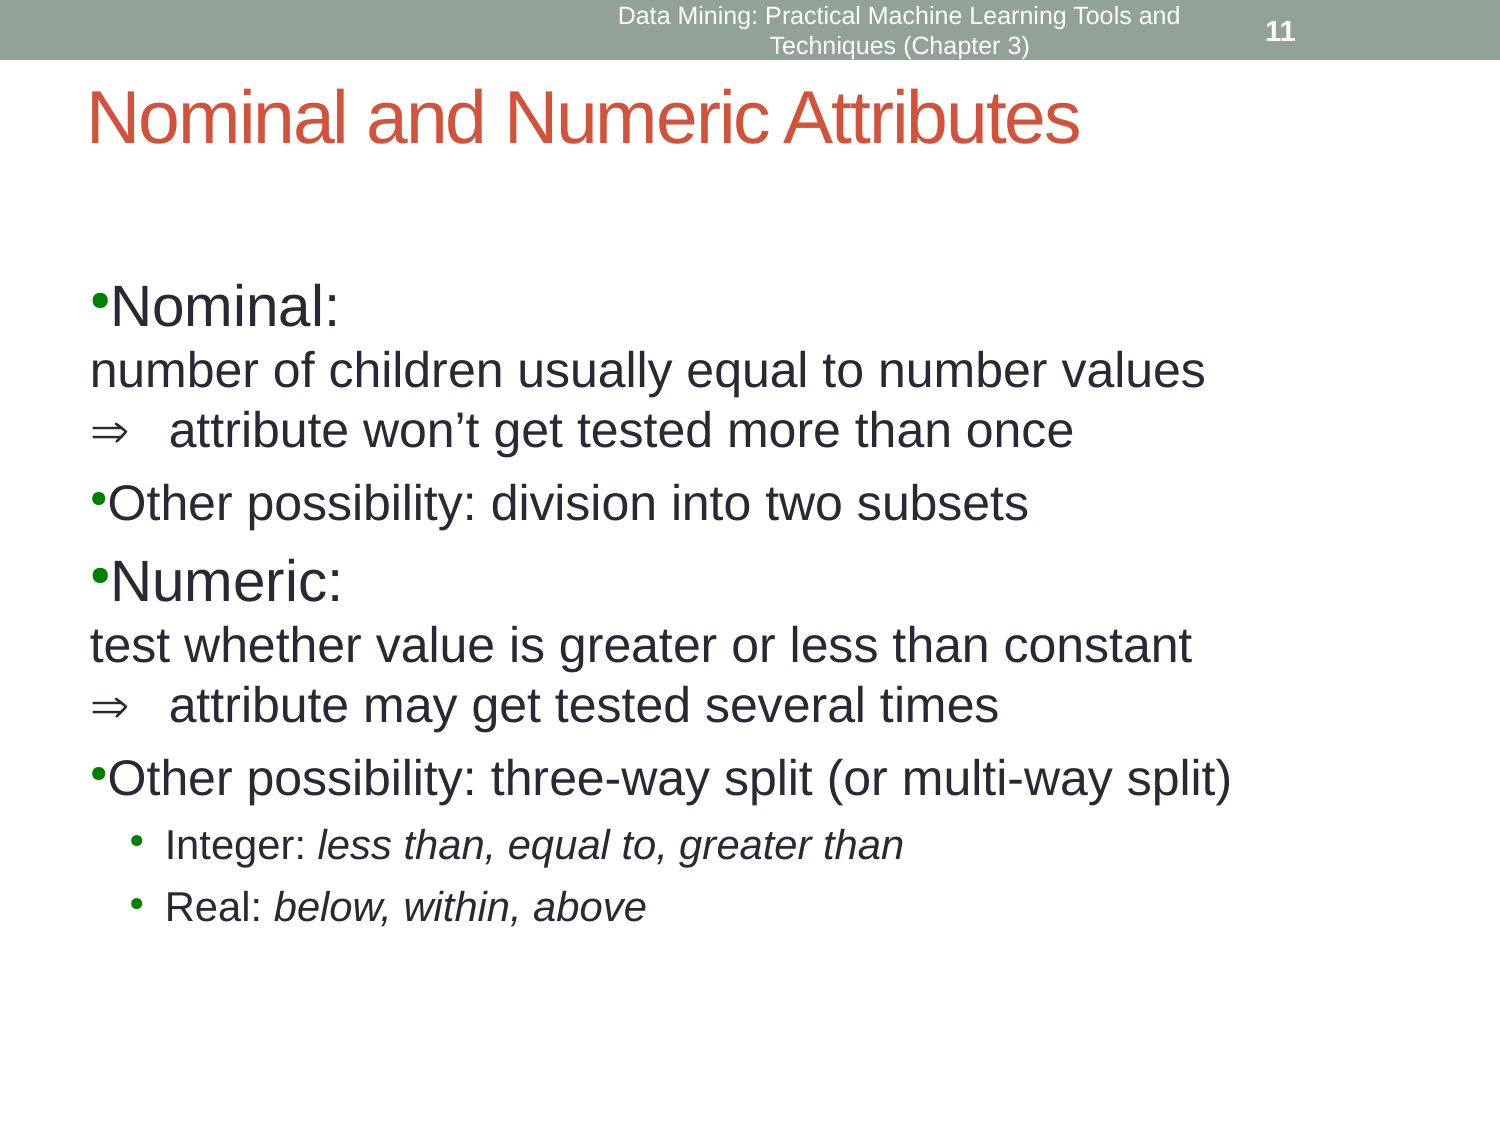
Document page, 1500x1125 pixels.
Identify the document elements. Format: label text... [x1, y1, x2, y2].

footer Data Mining: Practical Machine Learning Tools and Techniques (Chapter 3) [562, 3, 1238, 33]
slide_number 11 [1250, 3, 1425, 57]
text_box Nominal: number of children usually equal to number values  attribute won’t get tested more than once Other possibility: division into two subsets Numeric: test whether value is greater or less than constant  attribute may get tested several times Other possibility: three-way split (or multi-way split) Integer: less than, equal to, greater than Real: below, within, above [74, 260, 1413, 938]
title Nominal and Numeric Attributes [71, 33, 1310, 194]
